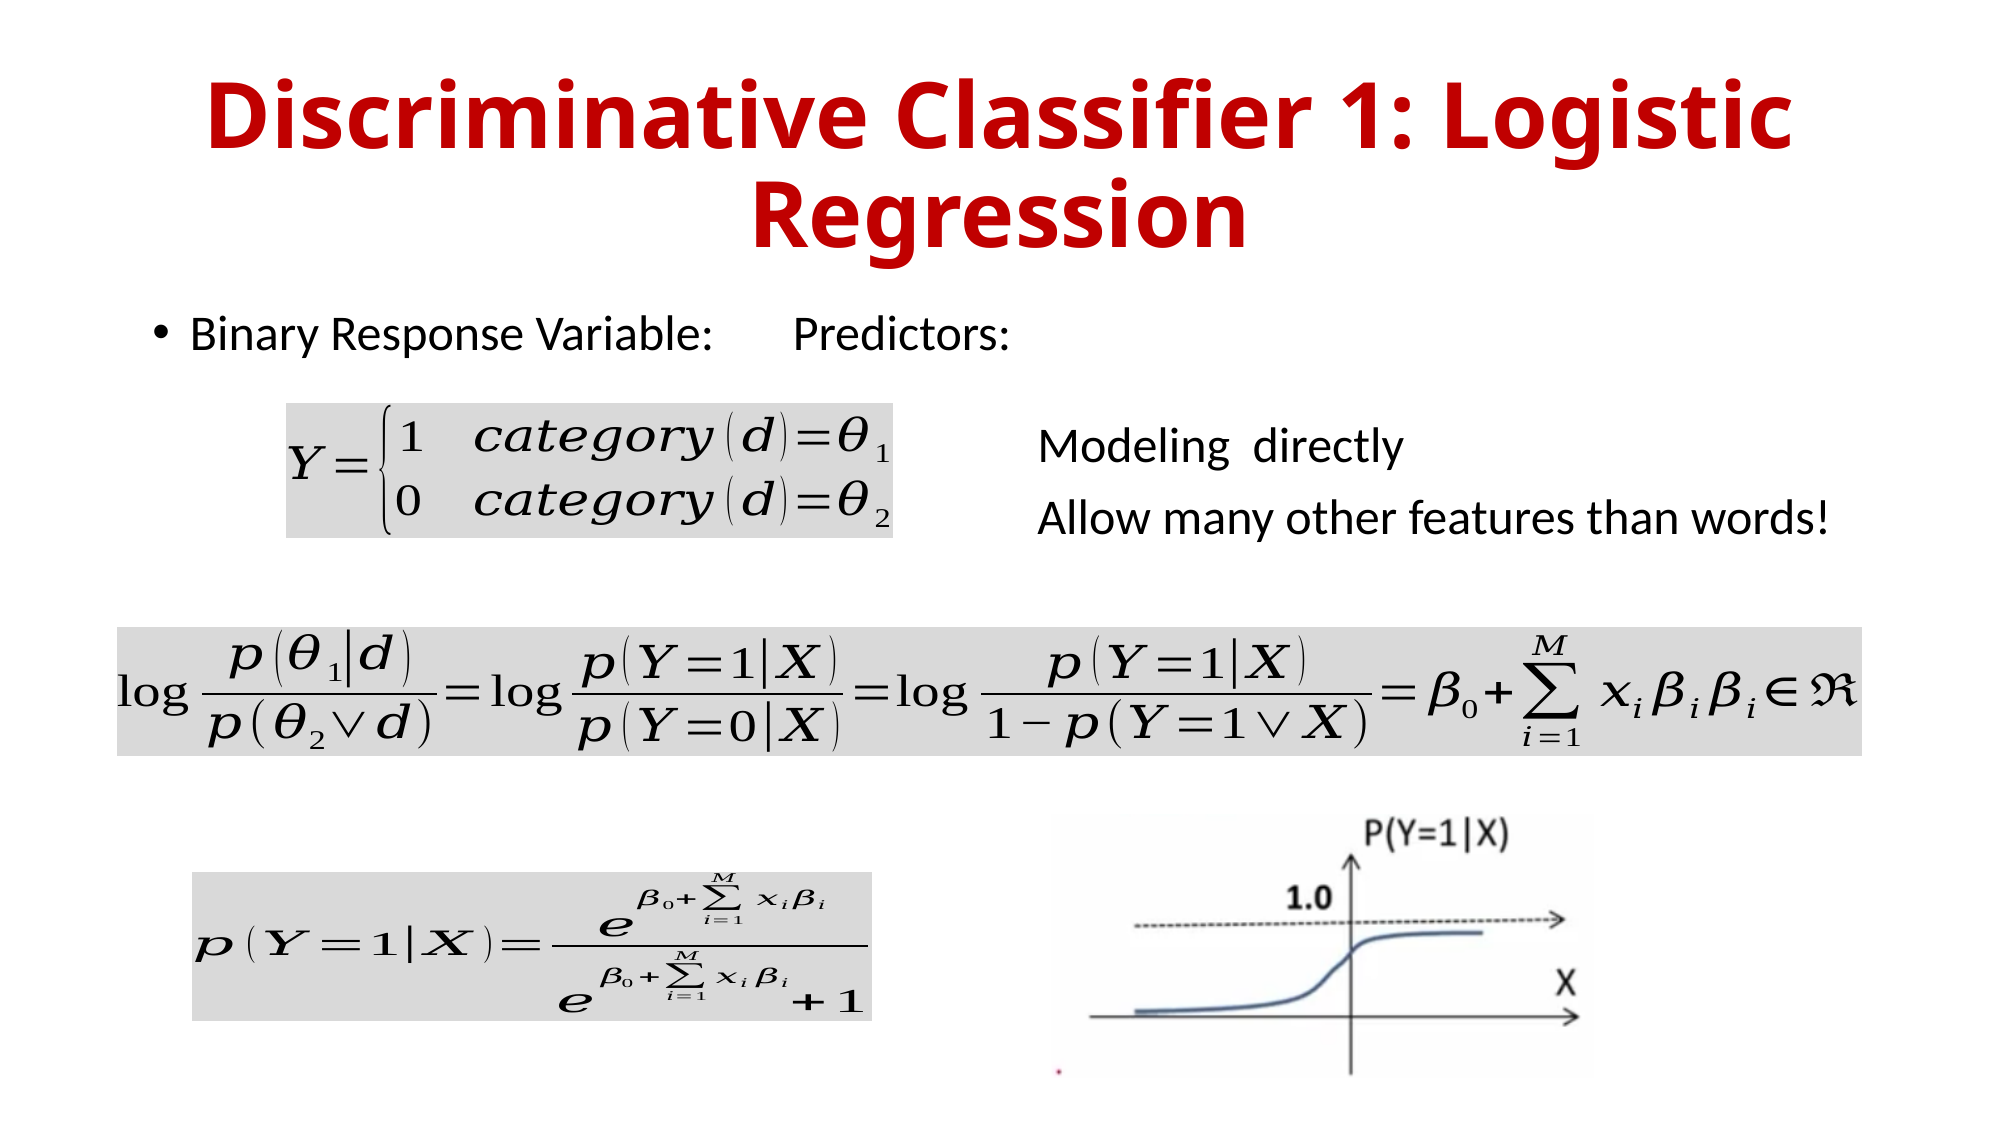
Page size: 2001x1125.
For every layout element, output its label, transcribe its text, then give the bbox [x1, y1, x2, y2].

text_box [192, 814, 1605, 1078]
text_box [285, 392, 1851, 549]
title Discriminative Classifier 1: Logistic Regression [137, 59, 1863, 278]
